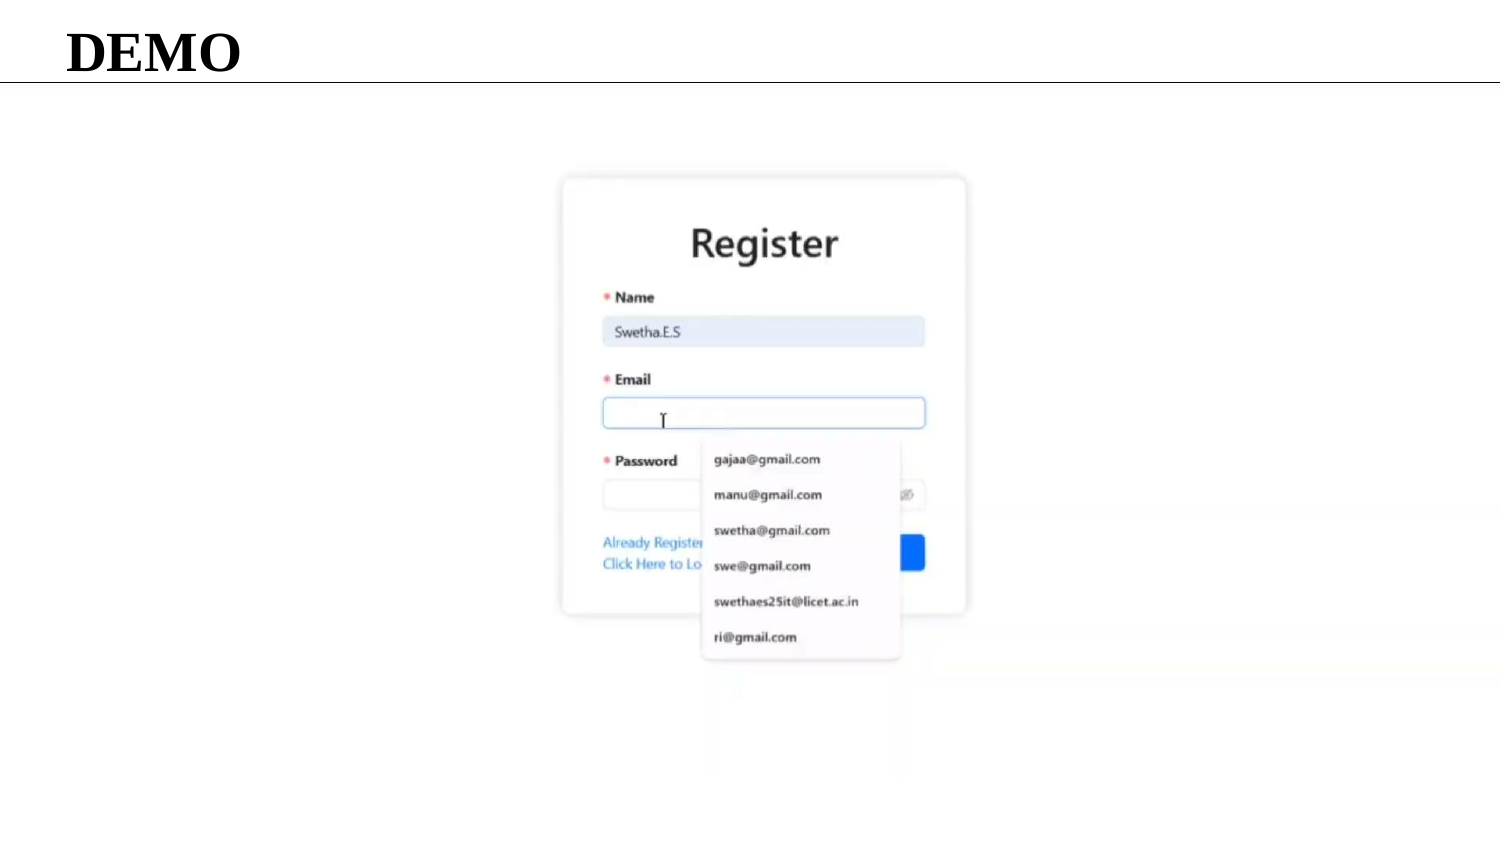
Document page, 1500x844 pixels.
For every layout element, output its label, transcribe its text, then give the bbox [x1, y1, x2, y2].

title DEMO [51, 0, 1449, 49]
picture [0, 82, 1500, 778]
